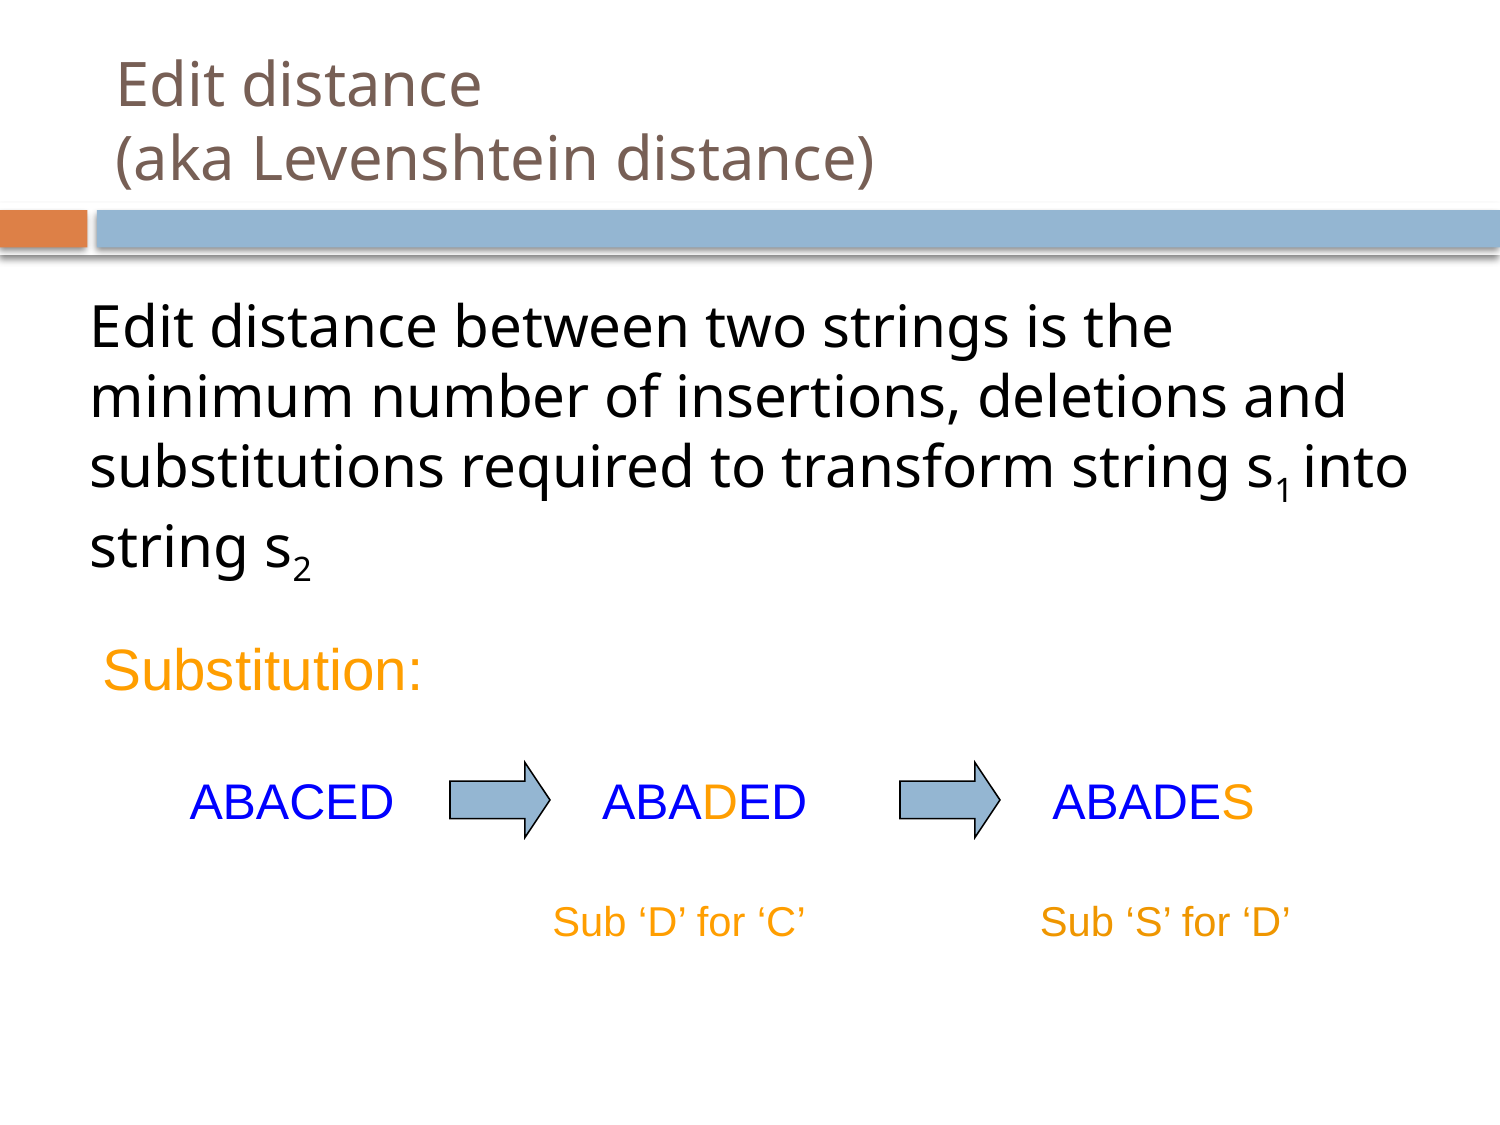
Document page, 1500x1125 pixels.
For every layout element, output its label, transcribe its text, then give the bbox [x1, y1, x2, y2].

text_box Sub ‘D’ for ‘C’ [537, 887, 875, 953]
text_box ABACED [174, 762, 413, 838]
text_box ABADED [587, 762, 875, 838]
text_box [900, 762, 1000, 838]
text_box Substitution: [87, 625, 463, 710]
title Edit distance (aka Levenshtein distance) [100, 37, 1438, 200]
text_box [450, 762, 550, 838]
text_box Sub ‘S’ for ‘D’ [1025, 887, 1438, 953]
text_box ABADES [1037, 762, 1375, 838]
text_box Edit distance between two strings is the minimum number of insertions, deletions and substitutions required to transform string s1 into string s2 [74, 281, 1425, 625]
